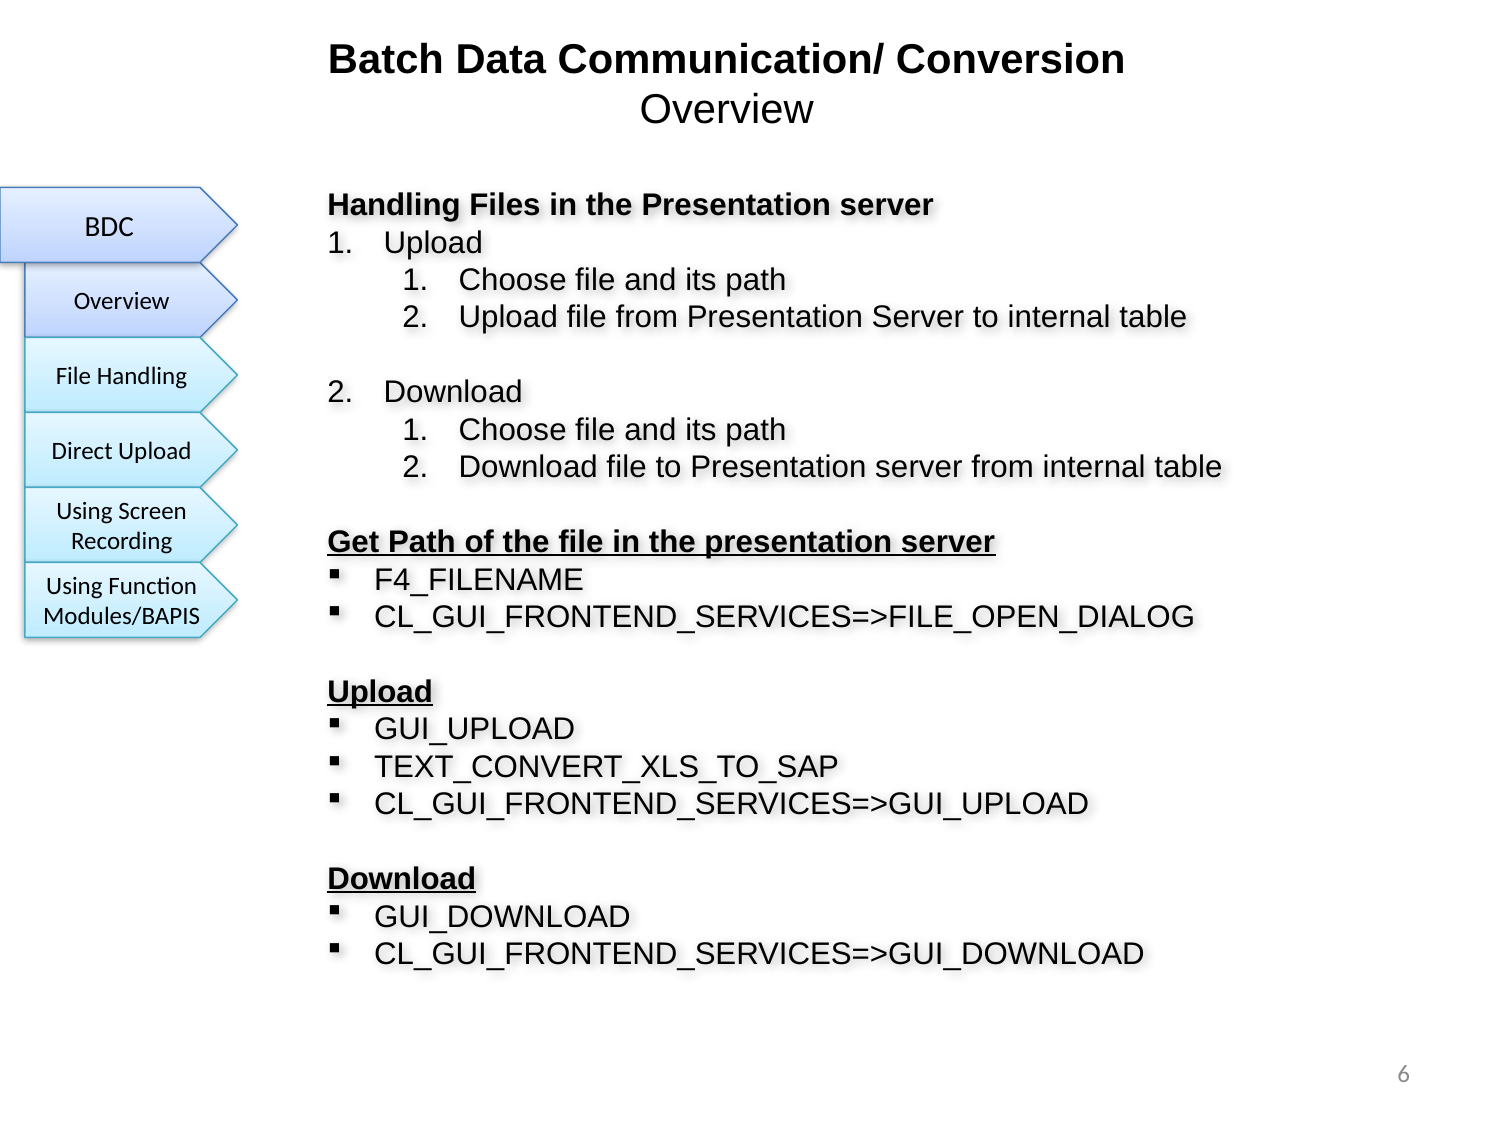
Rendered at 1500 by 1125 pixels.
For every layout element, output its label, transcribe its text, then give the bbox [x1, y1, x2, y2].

slide_number 6 [1074, 1042, 1425, 1103]
text_box Using Screen Recording [24, 486, 238, 562]
text_box Overview [24, 266, 238, 337]
text_box Using Function Modules/BAPIS [24, 561, 238, 639]
text_box Direct Upload [24, 411, 238, 487]
text_box BDC [0, 186, 239, 264]
text_box Handling Files in the Presentation server Upload Choose file and its path Upload file from Presentation Server to internal table Download Choose file and its path Download file to Presentation server from internal table Get Path of the file in the presentation server F4_FILENAME CL_GUI_FRONTEND_SERVICES=>FILE_OPEN_DIALOG Upload GUI_UPLOAD TEXT_CONVERT_XLS_TO_SAP CL_GUI_FRONTEND_SERVICES=>GUI_UPLOAD Download GUI_DOWNLOAD CL_GUI_FRONTEND_SERVICES=>GUI_DOWNLOAD [312, 176, 1413, 978]
text_box Batch Data Communication/ Conversion Overview [312, 24, 1141, 140]
text_box File Handling [24, 336, 238, 412]
